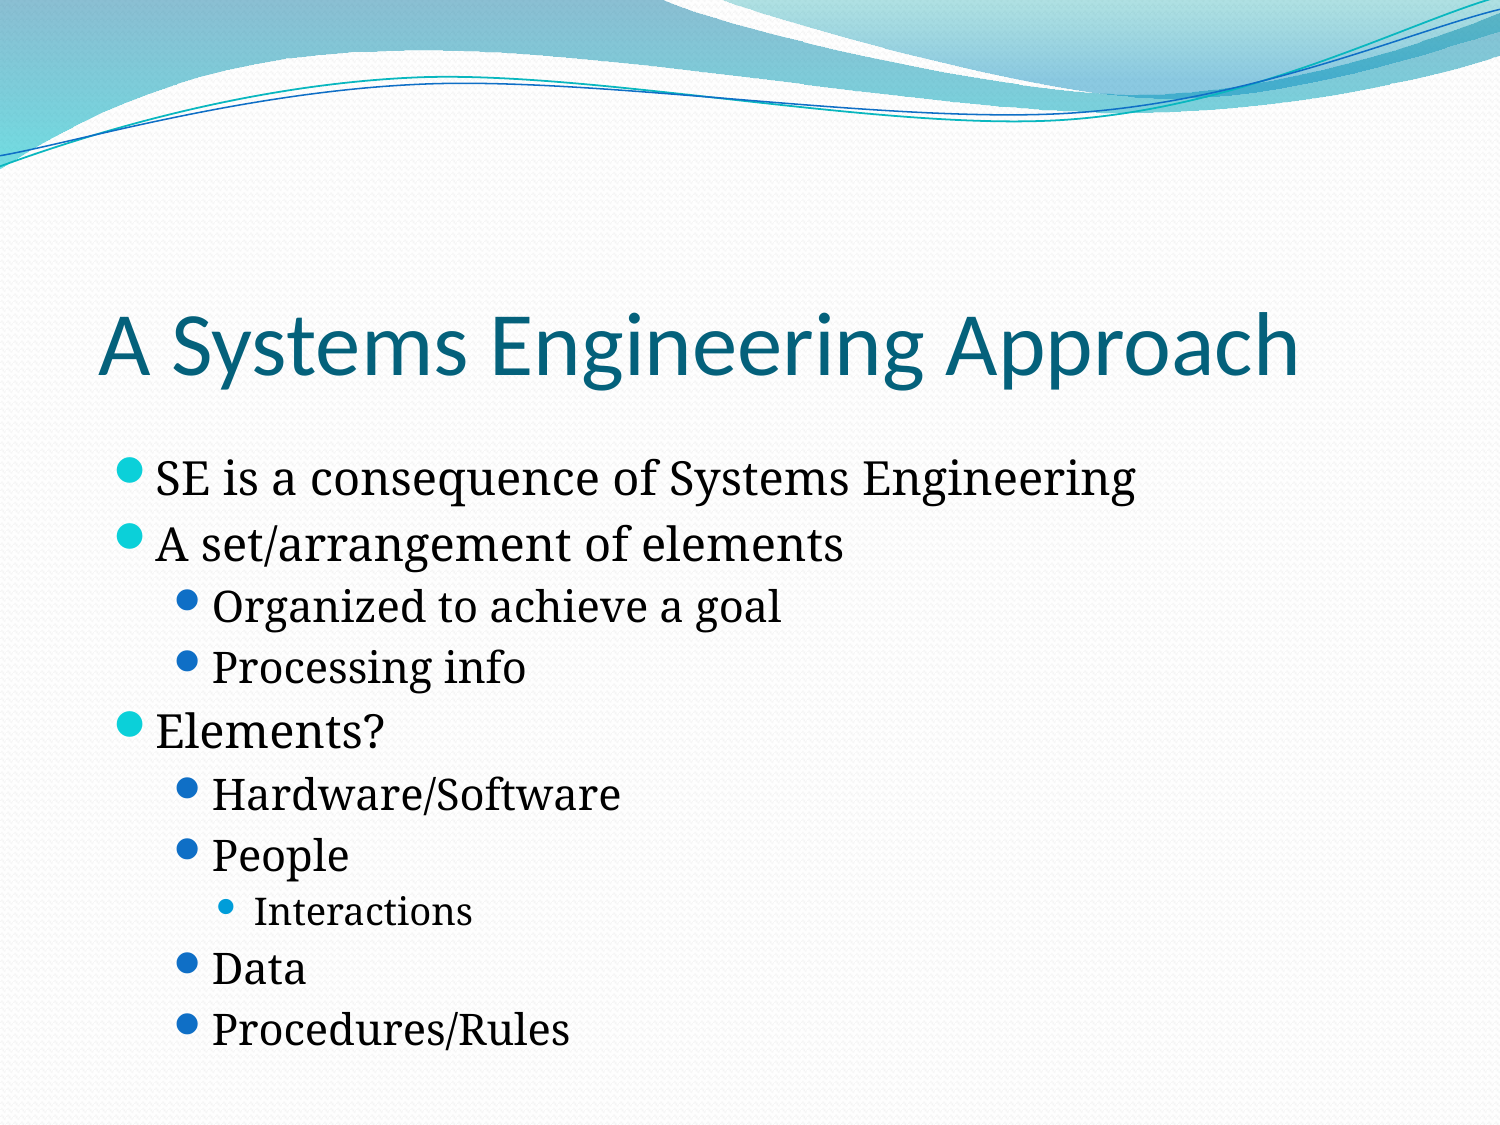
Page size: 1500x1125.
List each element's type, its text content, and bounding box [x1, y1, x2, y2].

title A Systems Engineering Approach [98, 253, 1350, 394]
list SE is a consequence of Systems Engineering A set/arrangement of elements Organized to achieve a goal Processing info Elements? Hardware/Software People Interactions Data Procedures/Rules [98, 440, 1400, 1063]
